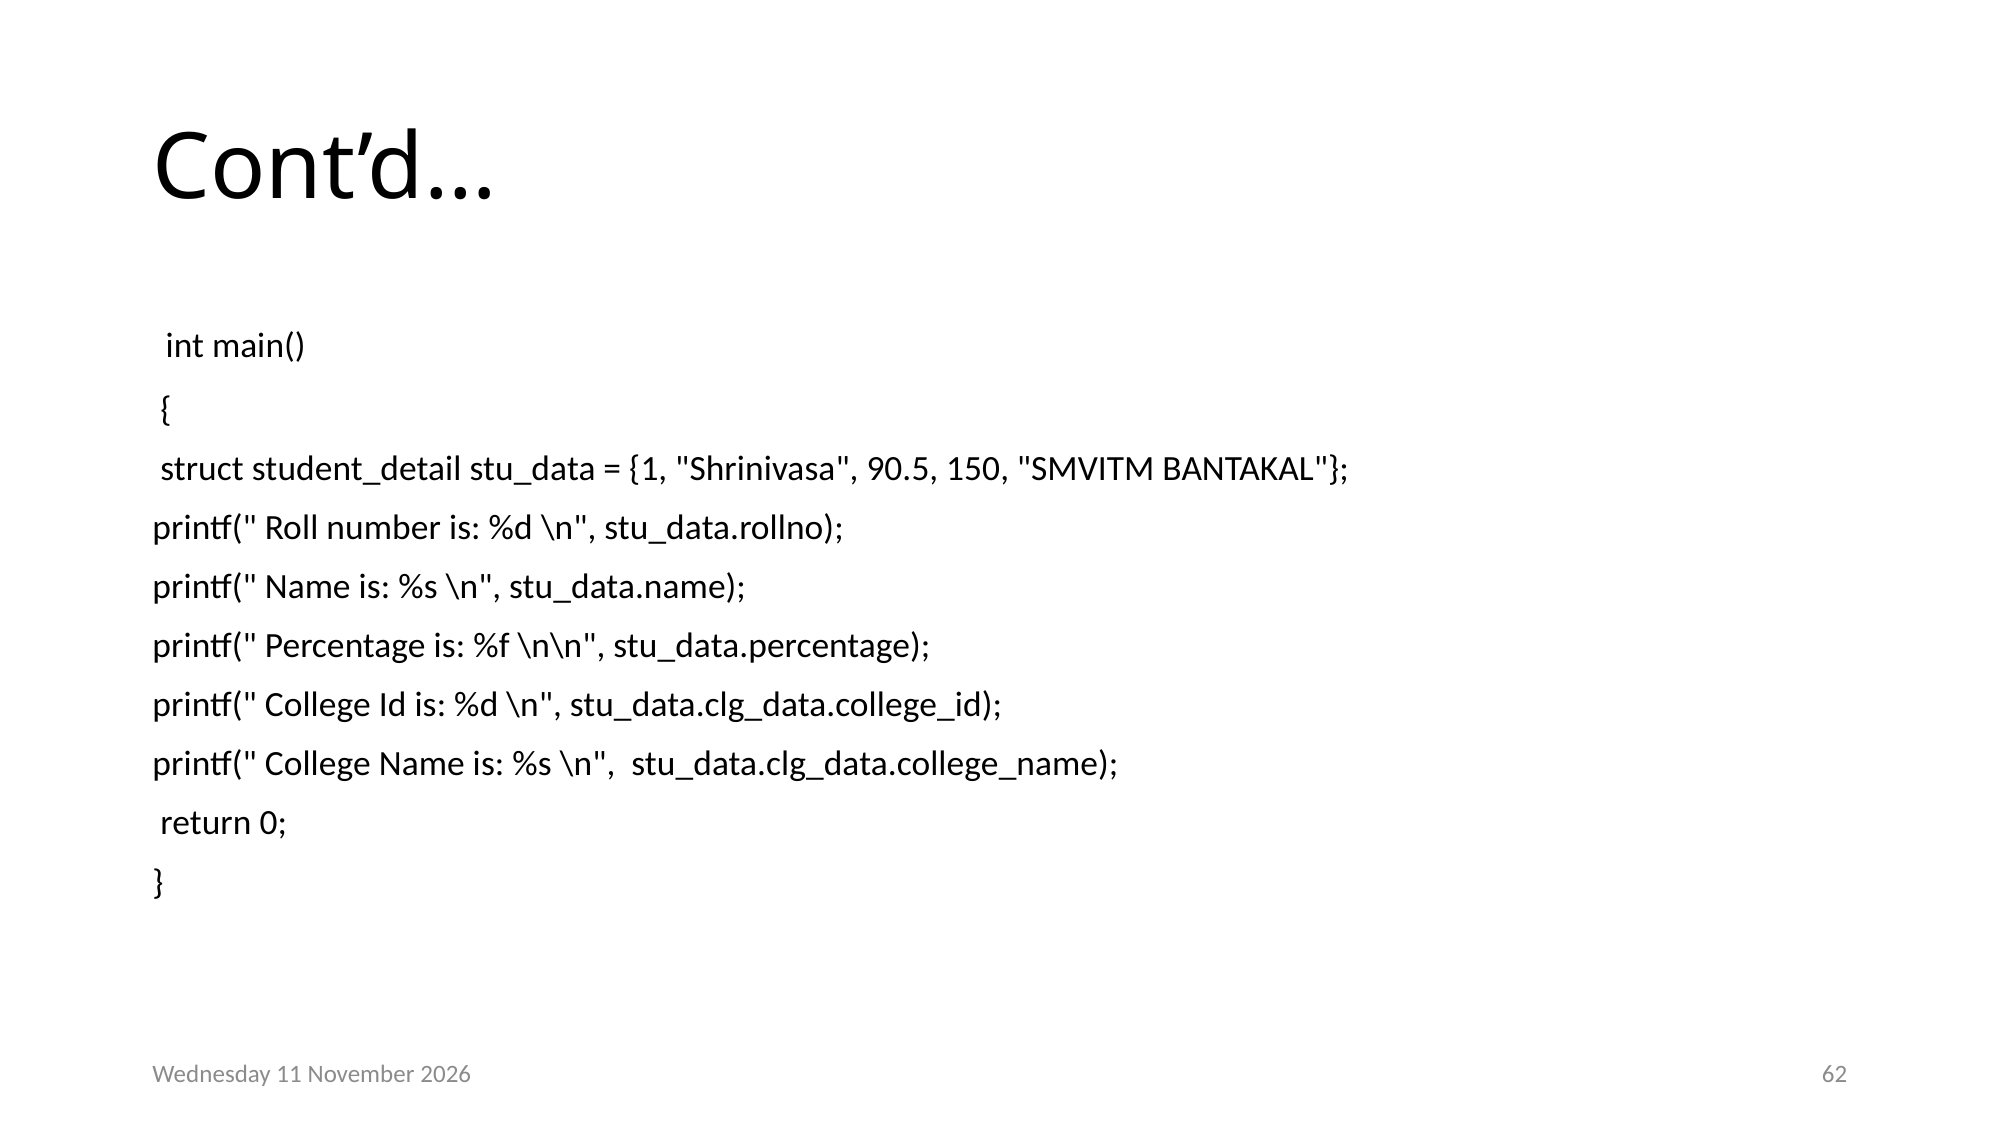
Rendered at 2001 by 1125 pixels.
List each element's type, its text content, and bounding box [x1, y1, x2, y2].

title Cont’d… [137, 59, 1863, 278]
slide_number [137, 1042, 588, 1103]
slide_number 62 [1412, 1042, 1863, 1103]
list int main() { struct student_detail stu_data = {1, "Shrinivasa", 90.5, 150, "SMVITM BANTAKAL"}; printf(" Roll number is: %d \n", stu_data.rollno); printf(" Name is: %s \n", stu_data.name); printf(" Percentage is: %f \n\n", stu_data.percentage); printf(" College Id is: %d \n", stu_data.clg_data.college_id); printf(" College Name is: %s \n", stu_data.clg_data.college_name); return 0; } [137, 299, 1863, 1014]
